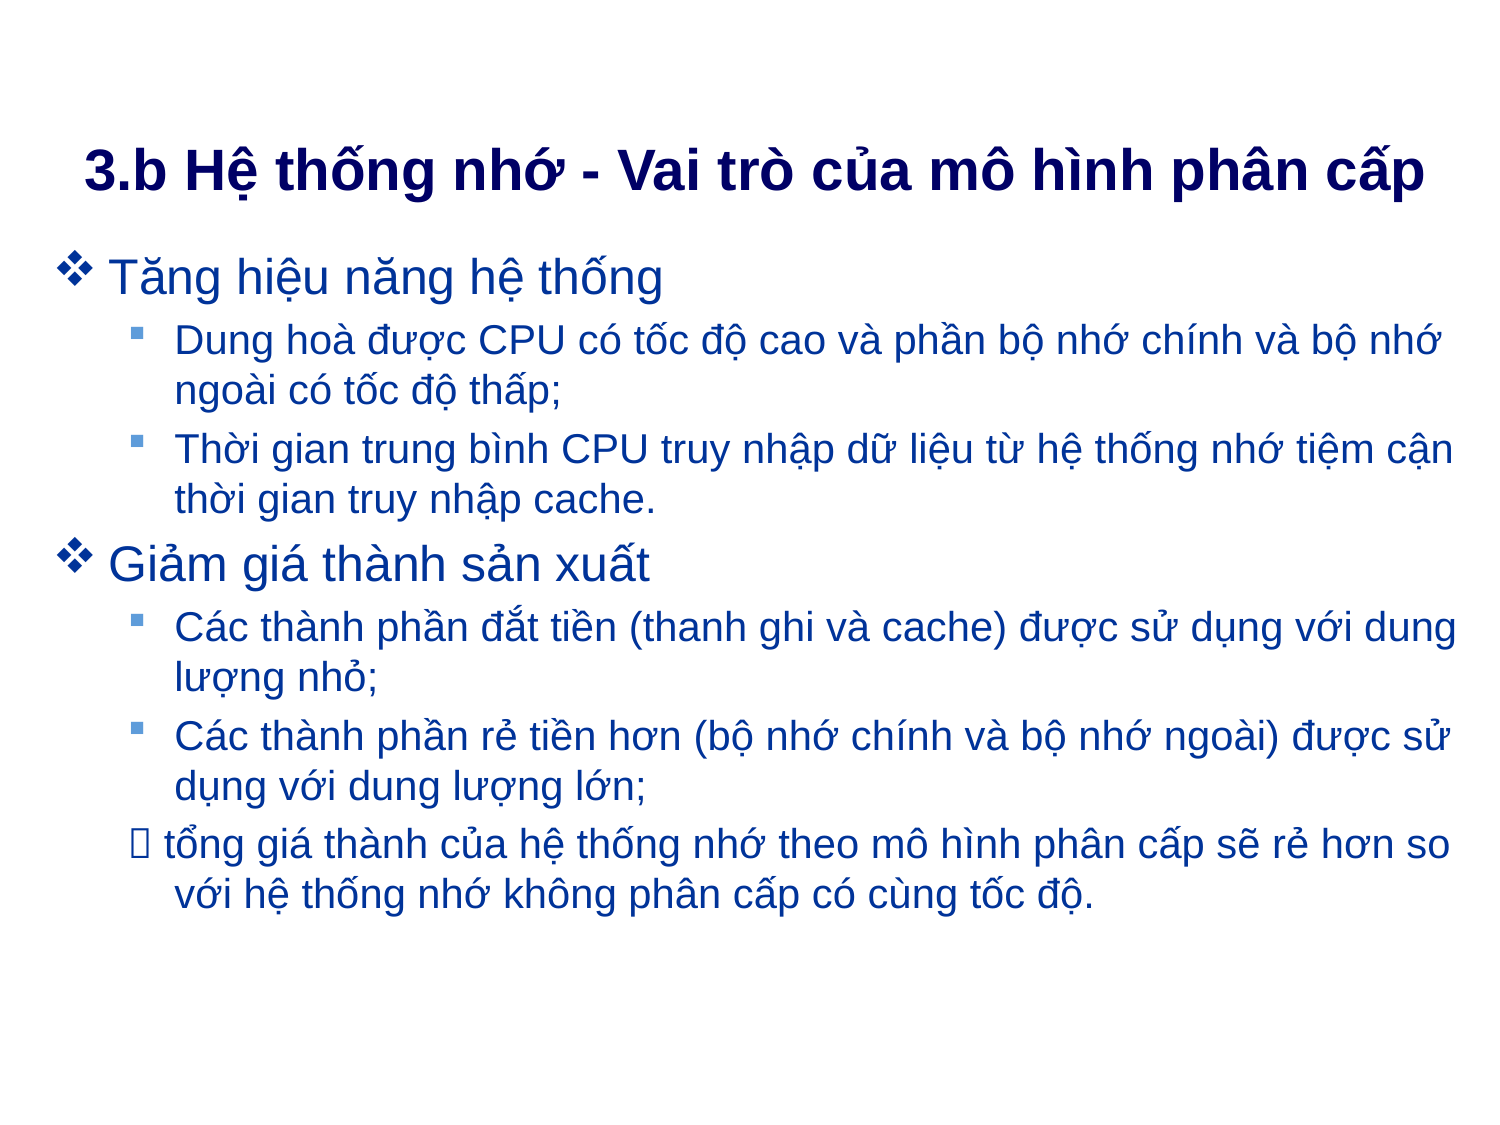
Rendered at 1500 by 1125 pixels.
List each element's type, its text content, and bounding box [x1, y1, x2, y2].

title 3.b Hệ thống nhớ - Vai trò của mô hình phân cấp [37, 125, 1474, 211]
list Tăng hiệu năng hệ thống Dung hoà được CPU có tốc độ cao và phần bộ nhớ chính và bộ nhớ ngoài có tốc độ thấp; Thời gian trung bình CPU truy nhập dữ liệu từ hệ thống nhớ tiệm cận thời gian truy nhập cache. Giảm giá thành sản xuất Các thành phần đắt tiền (thanh ghi và cache) được sử dụng với dung lượng nhỏ; Các thành phần rẻ tiền hơn (bộ nhớ chính và bộ nhớ ngoài) được sử dụng với dung lượng lớn;  tổng giá thành của hệ thống nhớ theo mô hình phân cấp sẽ rẻ hơn so với hệ thống nhớ không phân cấp có cùng tốc độ. [37, 237, 1474, 1005]
